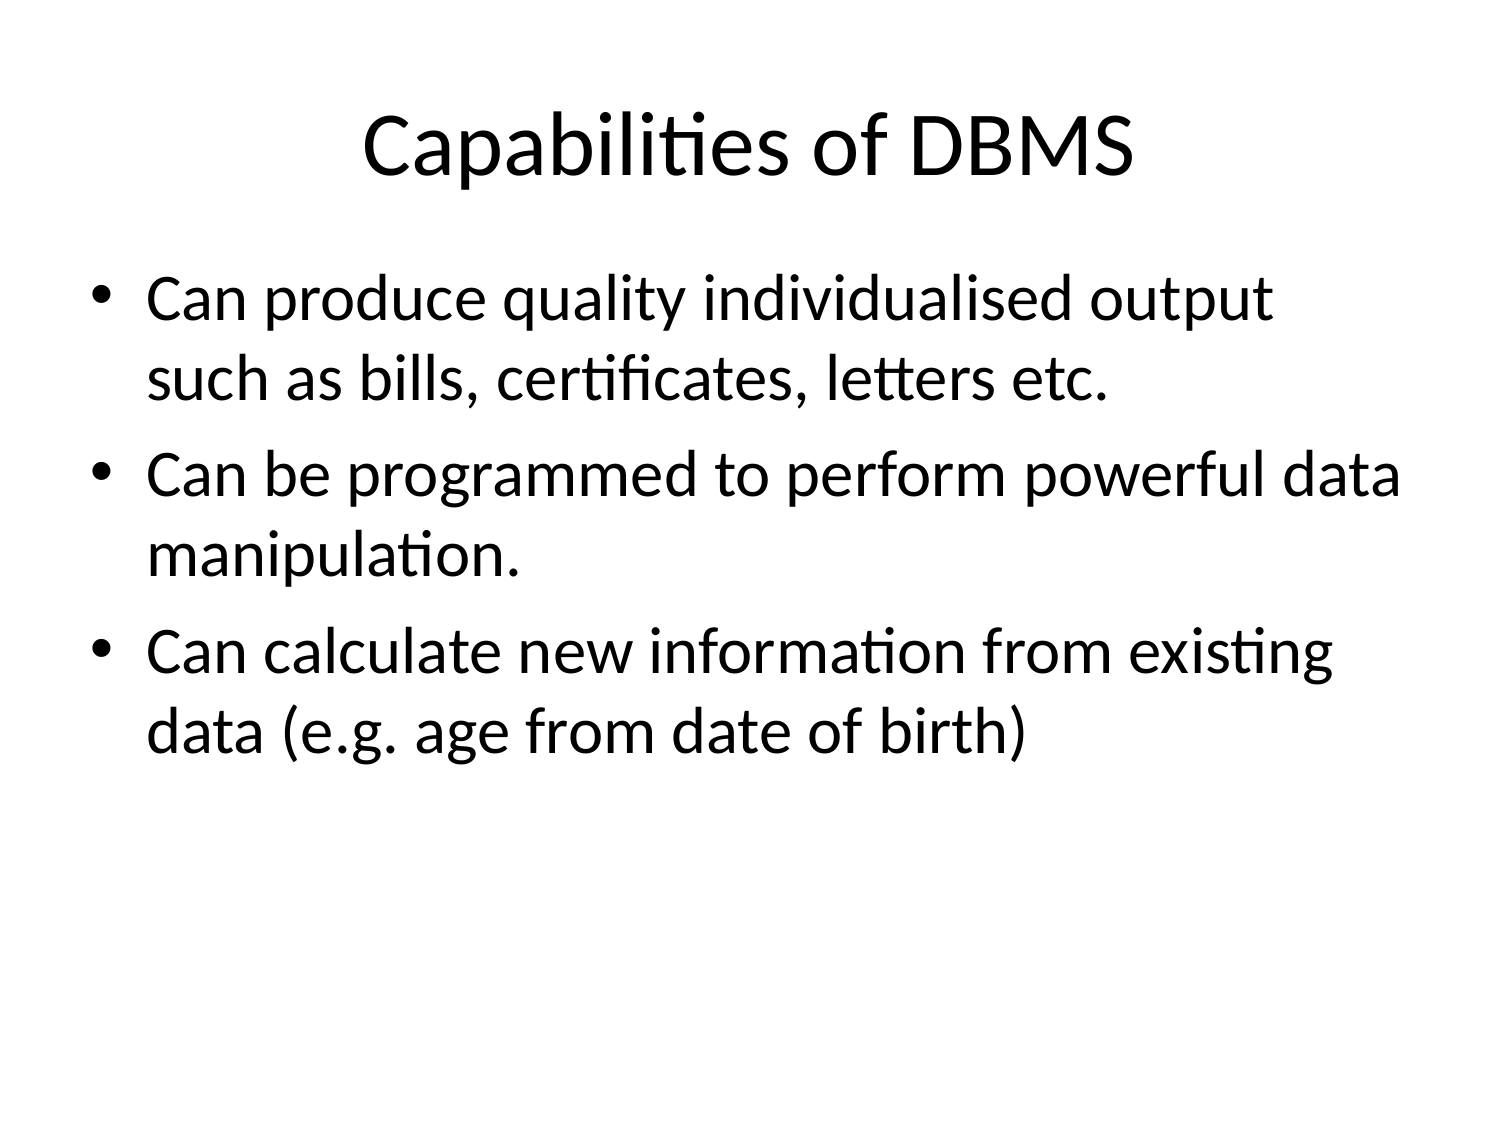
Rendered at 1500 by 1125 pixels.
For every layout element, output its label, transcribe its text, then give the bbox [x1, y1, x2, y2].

text_box Can produce quality individualised output such as bills, certificates, letters etc. Can be programmed to perform powerful data manipulation. Can calculate new information from existing data (e.g. age from date of birth) [75, 245, 1425, 1008]
title Capabilities of DBMS [75, 45, 1425, 233]
